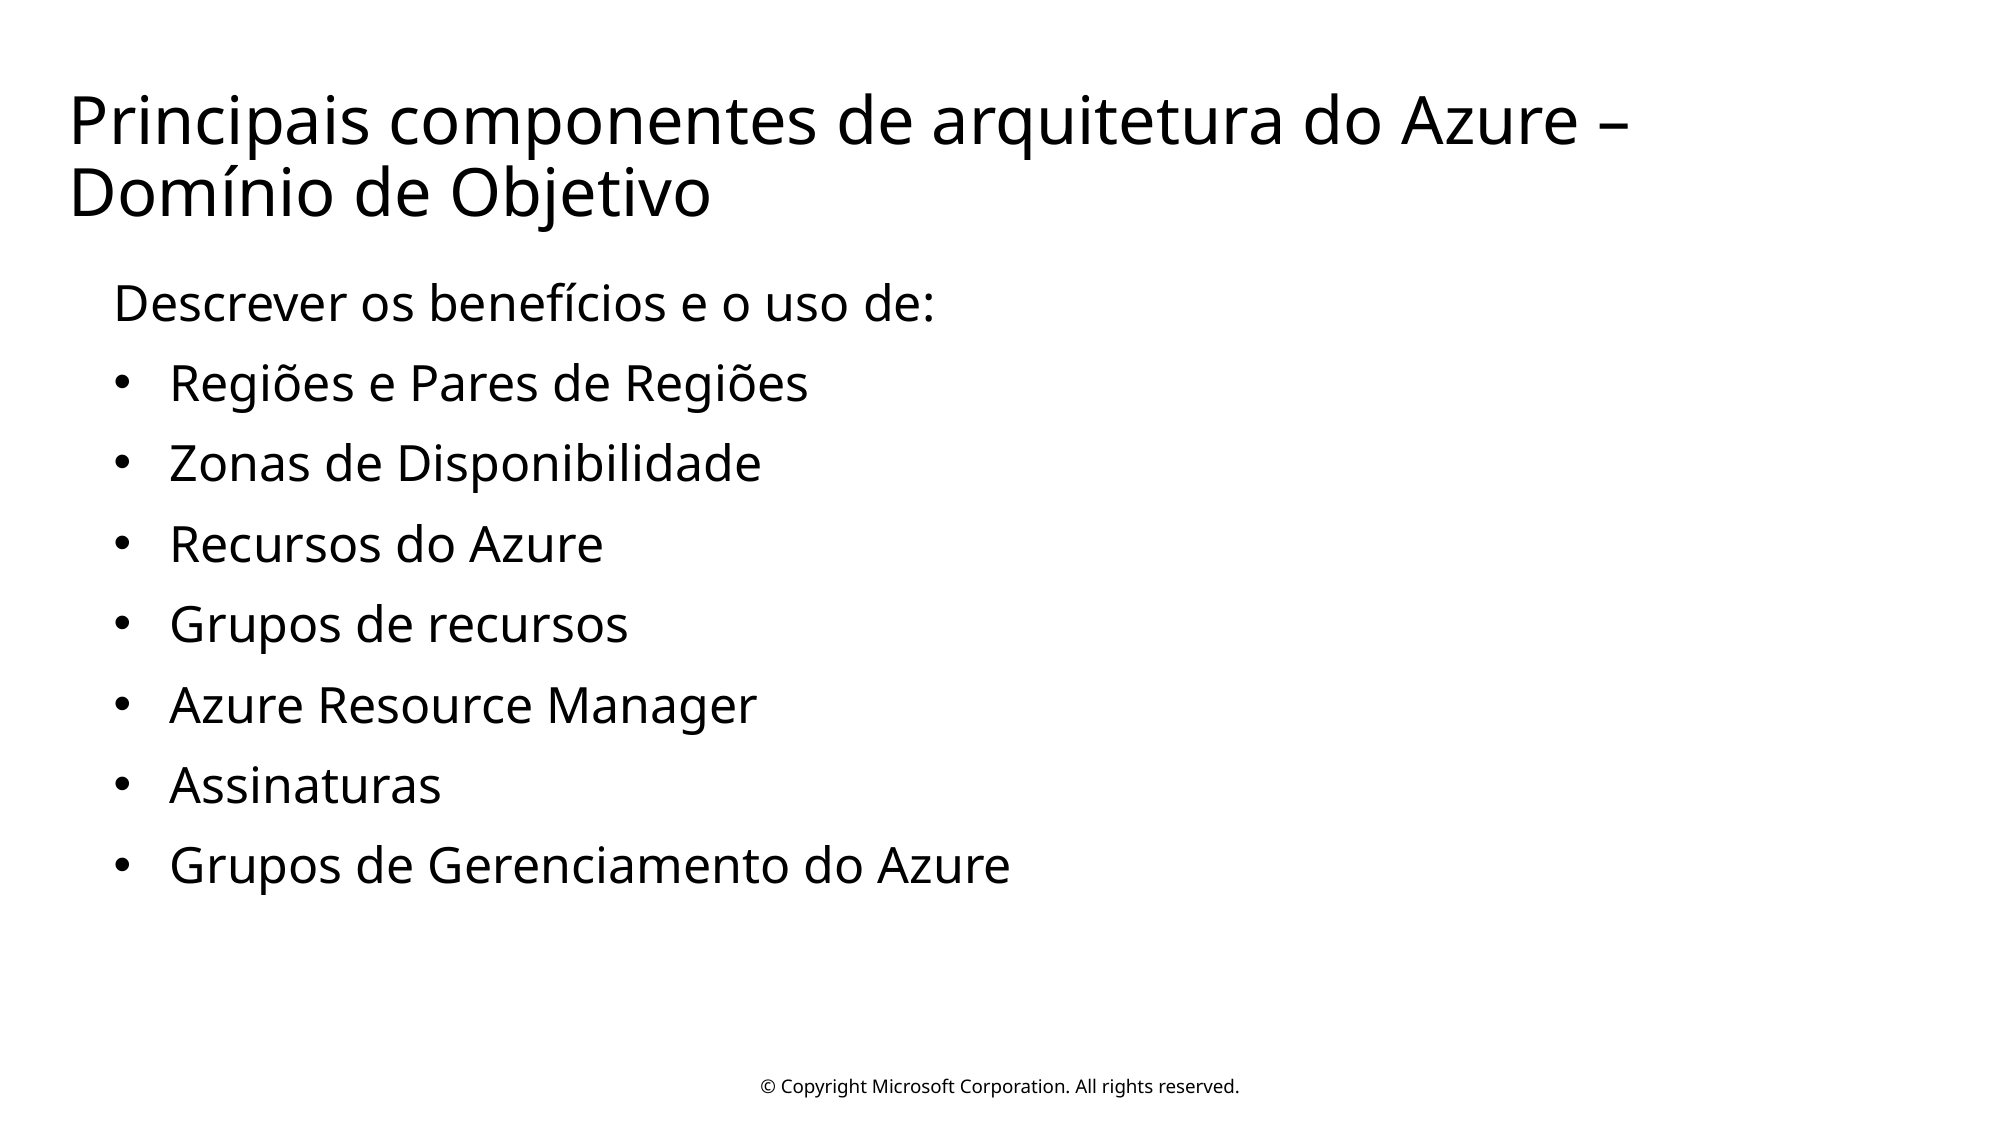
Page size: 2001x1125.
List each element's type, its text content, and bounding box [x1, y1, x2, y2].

list Descrever os benefícios e o uso de: Regiões e Pares de Regiões Zonas de Disponibilidade Recursos do Azure Grupos de recursos Azure Resource Manager Assinaturas Grupos de Gerenciamento do Azure [113, 255, 1931, 990]
title Principais componentes de arquitetura do Azure – Domínio de Objetivo [68, 72, 1673, 184]
